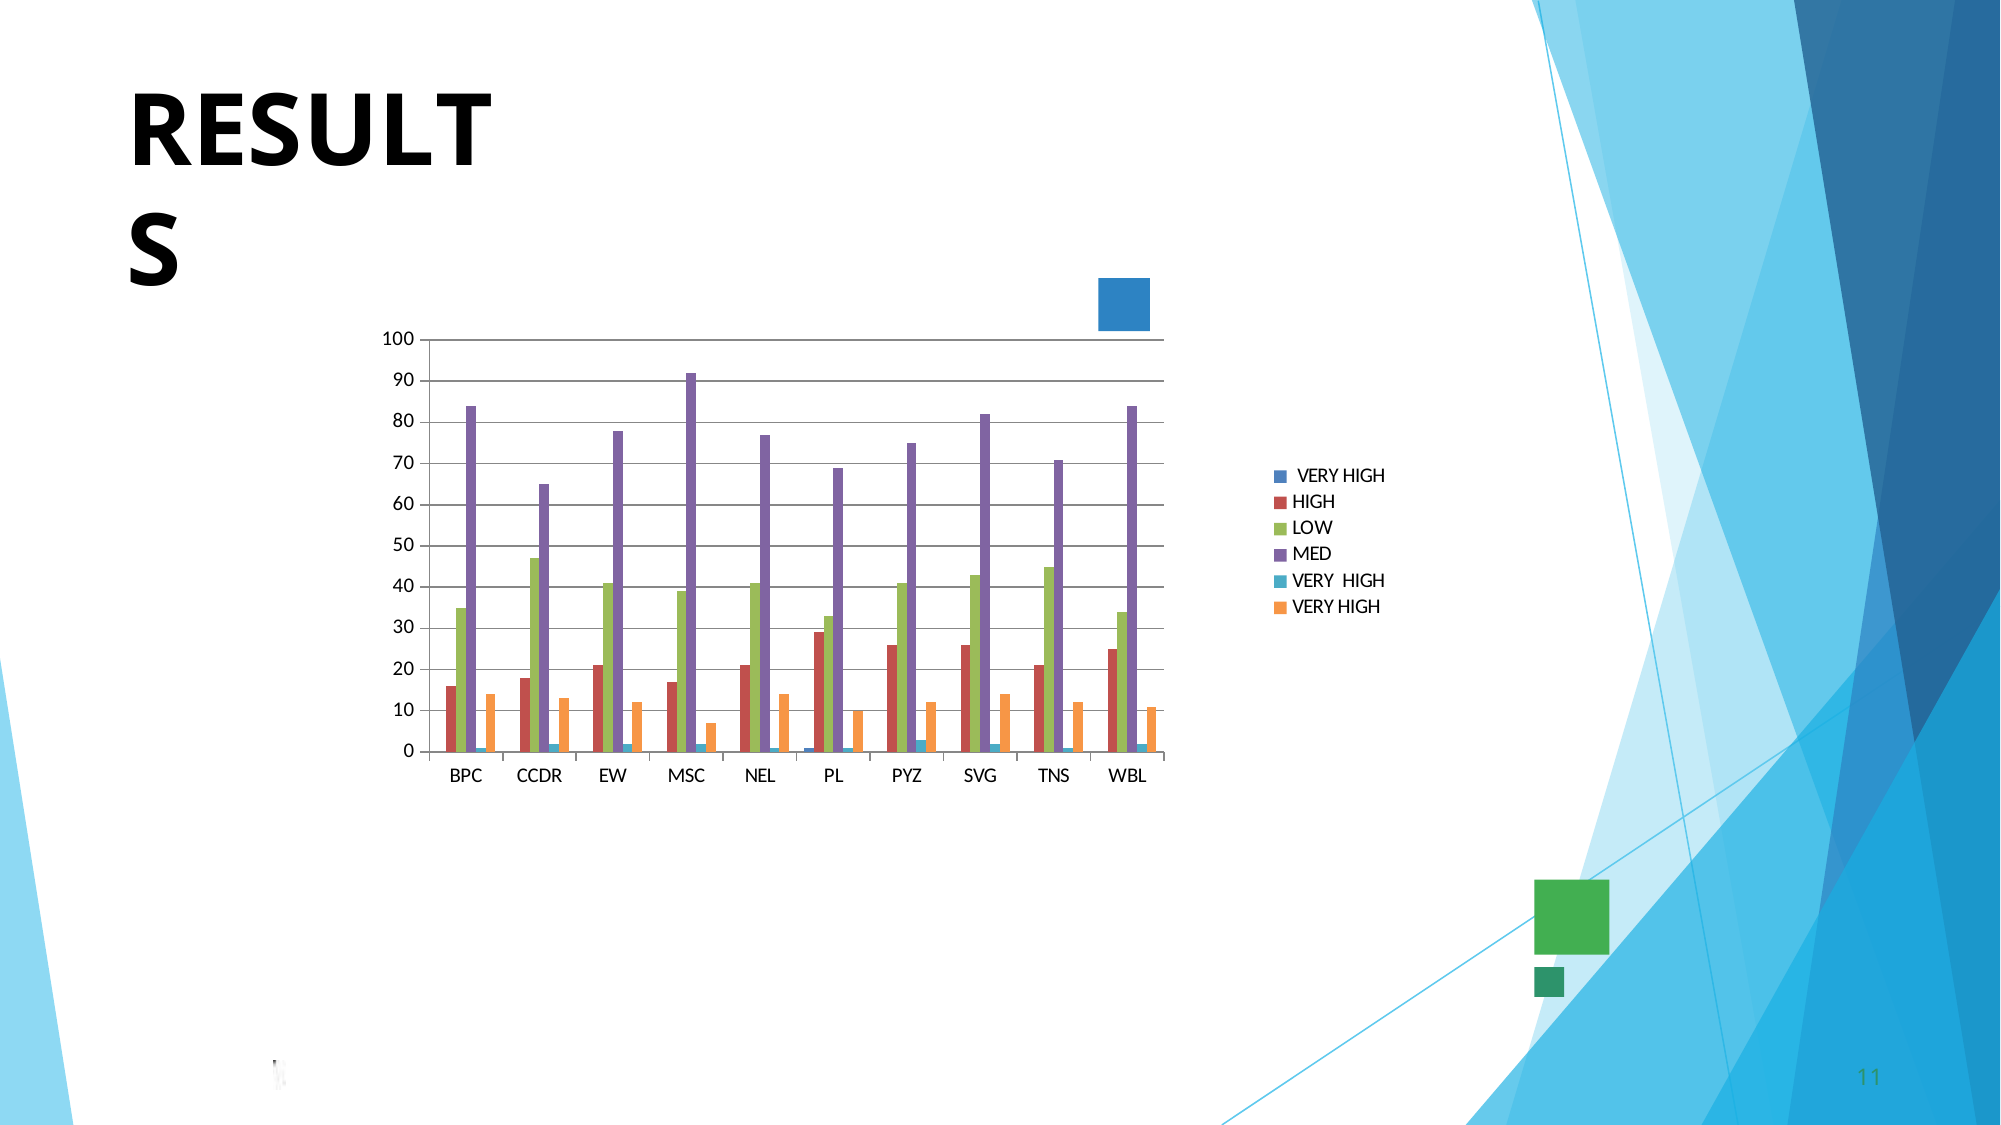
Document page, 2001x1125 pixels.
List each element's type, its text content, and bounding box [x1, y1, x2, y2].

title RESULTS [123, 63, 524, 306]
text_box 11 [1849, 1061, 1888, 1095]
text_box [1534, 967, 1565, 997]
text_box [1534, 879, 1610, 955]
picture [273, 1060, 287, 1091]
chart [296, 257, 1405, 828]
